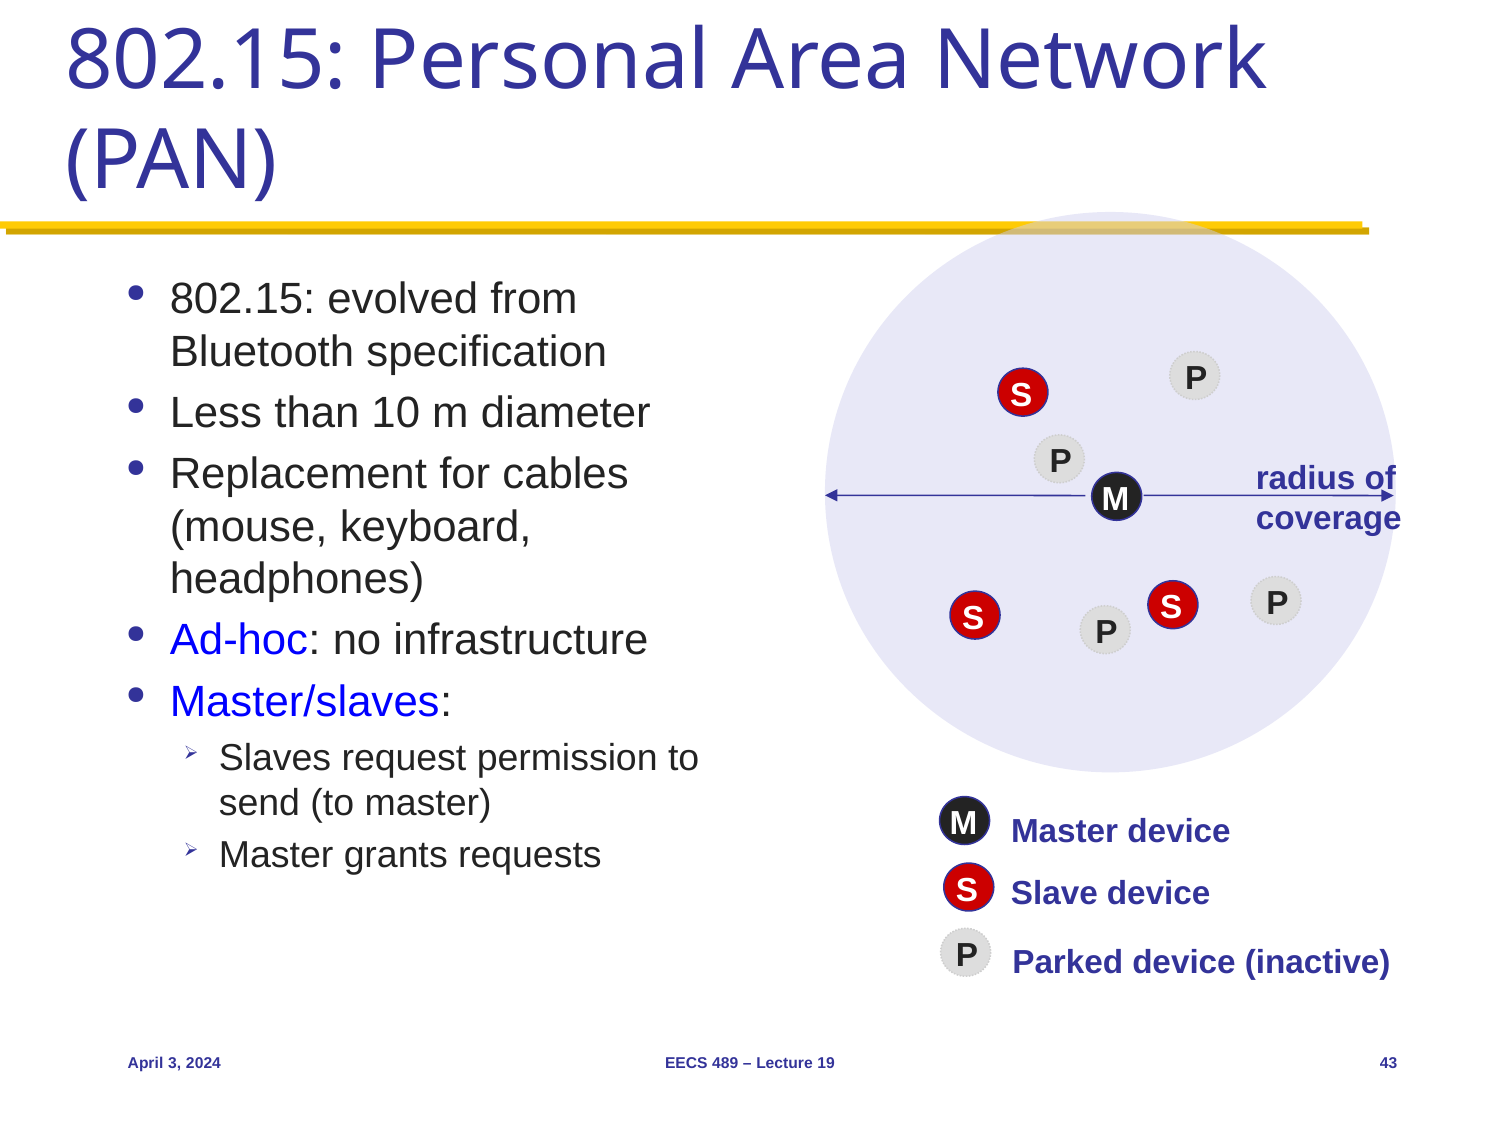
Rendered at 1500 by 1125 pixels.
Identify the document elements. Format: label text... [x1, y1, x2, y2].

footer EECS 489 – Lecture 19 [512, 1024, 988, 1101]
list 802.15: evolved from Bluetooth specification Less than 10 m diameter Replacement for cables (mouse, keyboard, headphones) Ad-hoc: no infrastructure Master/slaves: Slaves request permission to send (to master) Master grants requests [112, 262, 750, 988]
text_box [824, 211, 1413, 982]
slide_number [112, 1024, 426, 1101]
title 802.15: Personal Area Network (PAN) [49, 24, 1451, 213]
slide_number 43 [1312, 1024, 1413, 1101]
